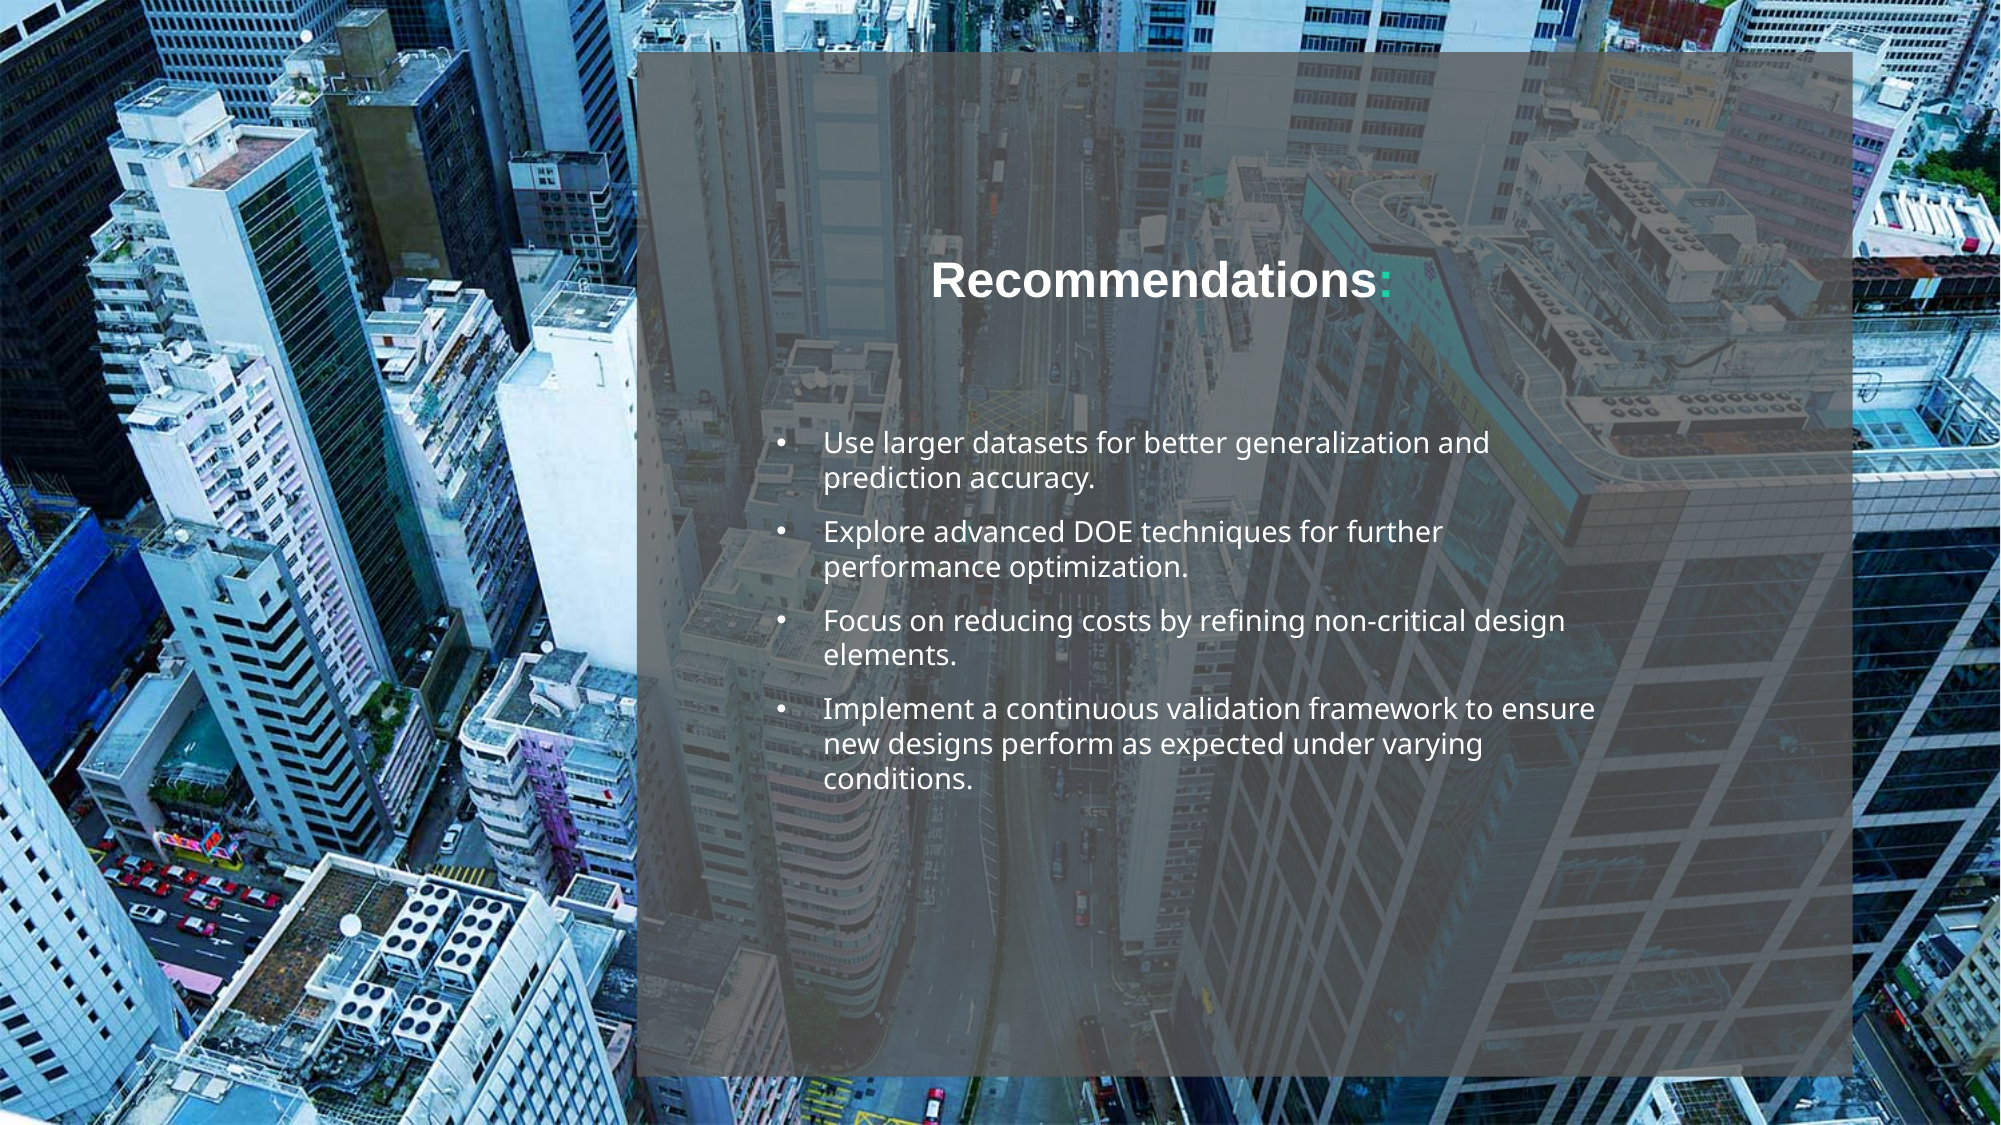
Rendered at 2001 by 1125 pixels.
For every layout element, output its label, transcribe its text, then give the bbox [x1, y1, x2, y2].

text_box Use larger datasets for better generalization and prediction accuracy. Explore advanced DOE techniques for further performance optimization. Focus on reducing costs by refining non-critical design elements. Implement a continuous validation framework to ensure new designs perform as expected under varying conditions. [761, 416, 1634, 892]
picture [0, 0, 2001, 1125]
text_box Recommendations: [726, 239, 1599, 315]
text_box [636, 51, 1854, 1078]
